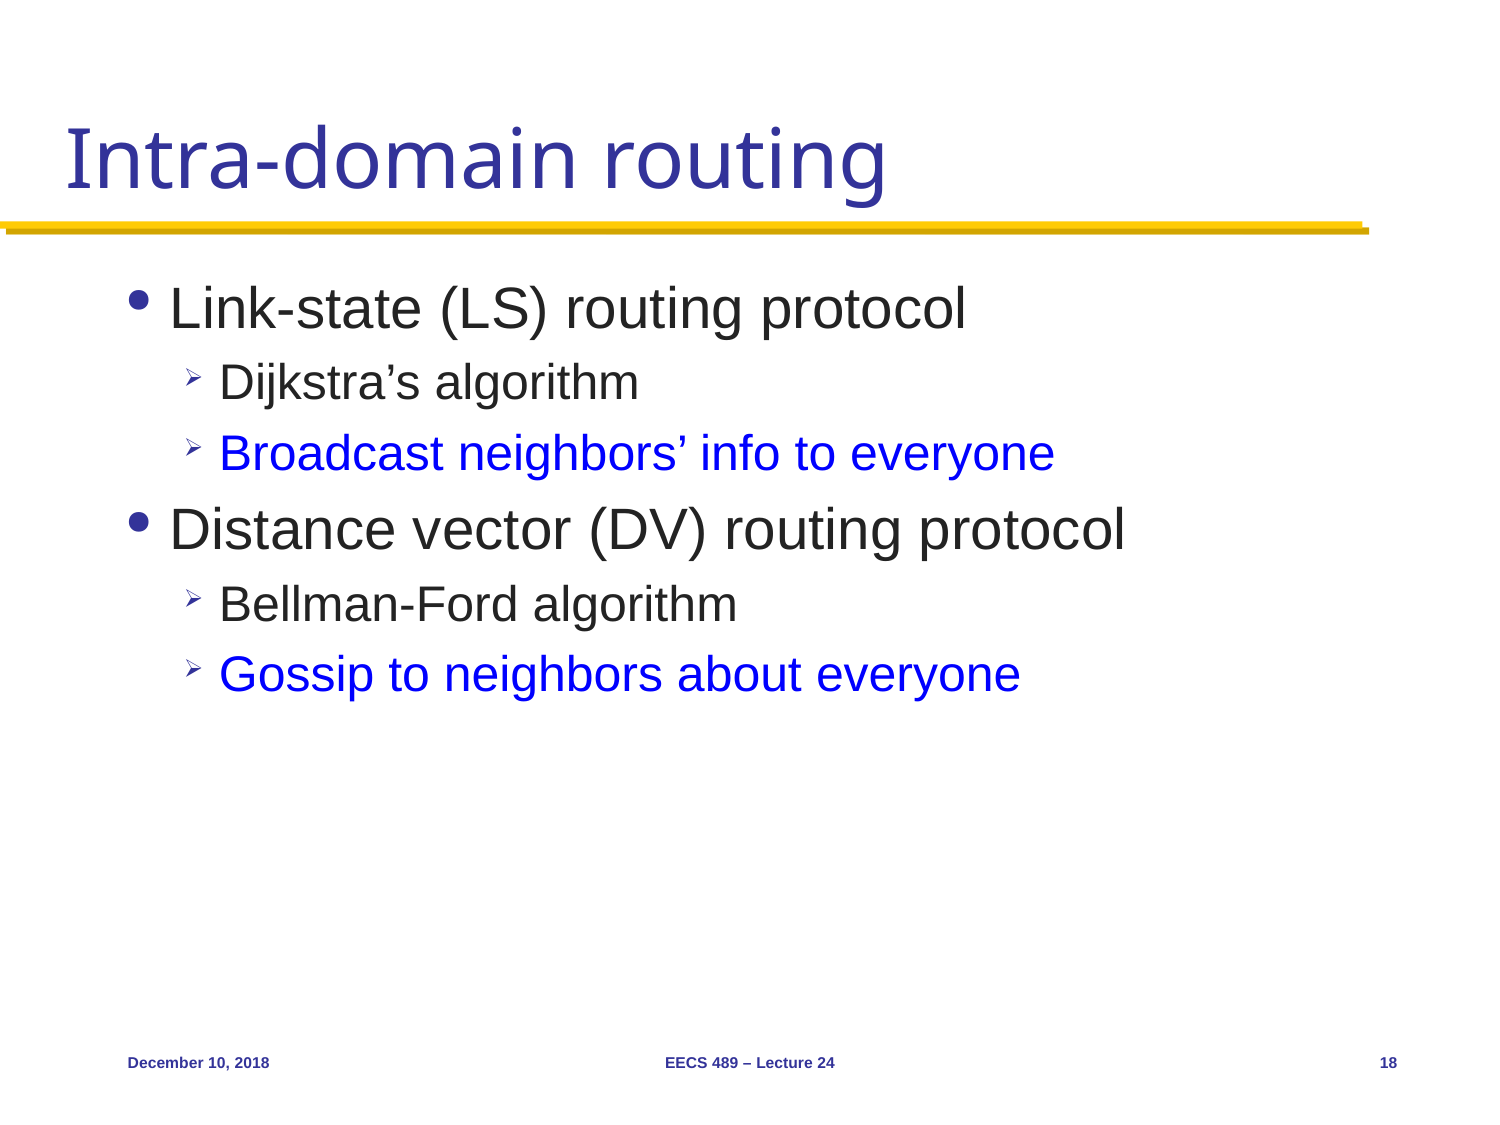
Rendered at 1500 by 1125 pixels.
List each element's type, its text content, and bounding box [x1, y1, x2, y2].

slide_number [112, 1024, 426, 1101]
slide_number 18 [1312, 1024, 1413, 1101]
list Link-state (LS) routing protocol Dijkstra’s algorithm Broadcast neighbors’ info to everyone Distance vector (DV) routing protocol Bellman-Ford algorithm Gossip to neighbors about everyone [112, 262, 1413, 988]
title Intra-domain routing [49, 24, 1451, 213]
footer EECS 489 – Lecture 24 [512, 1024, 988, 1101]
